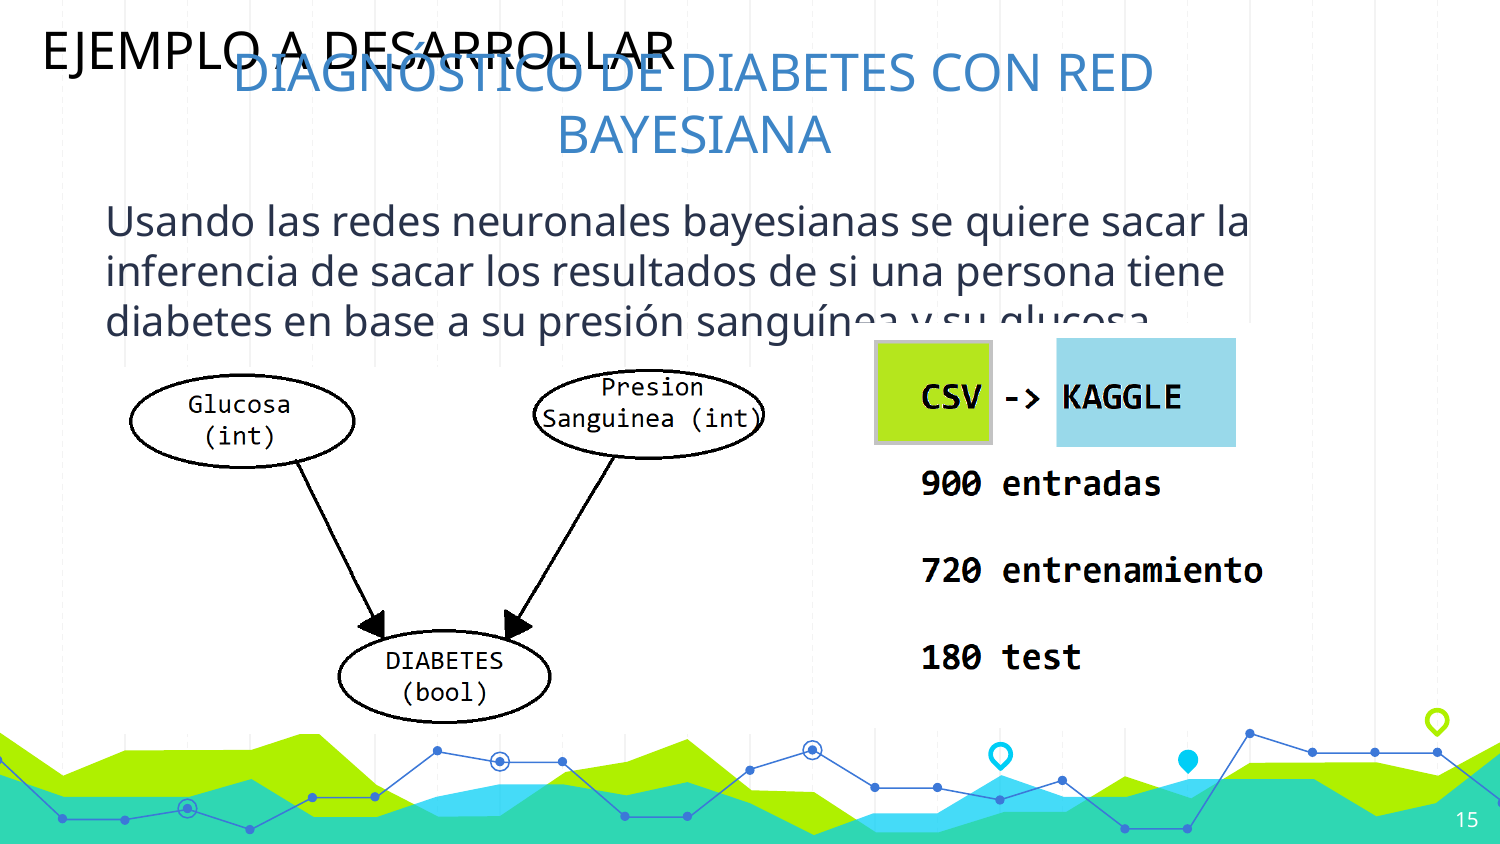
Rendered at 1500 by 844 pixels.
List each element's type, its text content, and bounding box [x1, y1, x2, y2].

picture [854, 322, 1287, 728]
list Usando las redes neuronales bayesianas se quiere sacar la inferencia de sacar los resultados de si una persona tiene diabetes en base a su presión sanguínea y su glucosa. [90, 179, 1327, 495]
picture [119, 367, 775, 735]
slide_number 15 [1403, 791, 1494, 844]
title EJEMPLO A DESARROLLAR [26, 27, 1175, 145]
title DIAGNÓSTICO DE DIABETES CON RED BAYESIANA [120, 89, 1268, 180]
